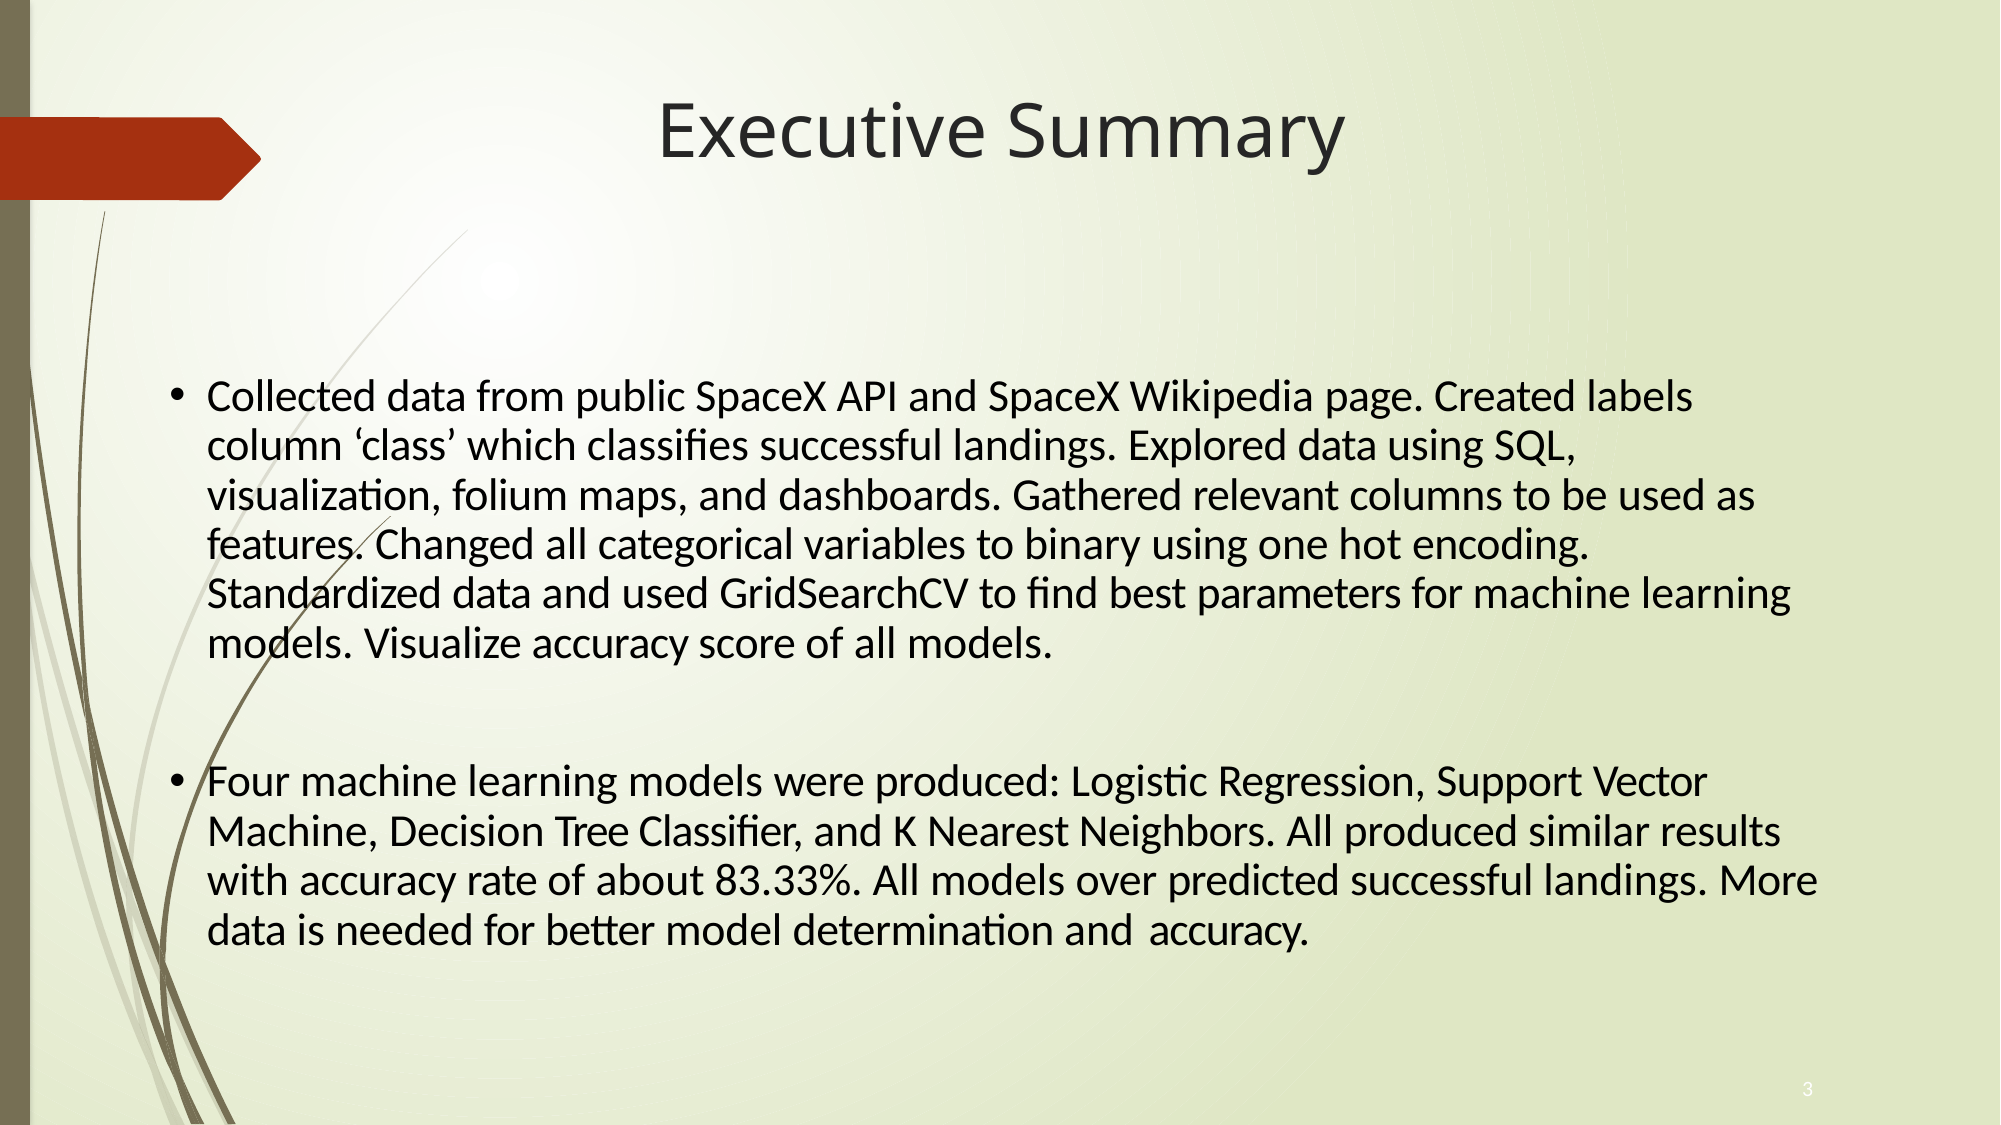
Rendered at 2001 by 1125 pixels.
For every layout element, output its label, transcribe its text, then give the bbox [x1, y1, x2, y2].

text_box Collected data from public SpaceX API and SpaceX Wikipedia page. Created labels column ‘class’ which classifies successful landings. Explored data using SQL, visualization, folium maps, and dashboards. Gathered relevant columns to be used as features. Changed all categorical variables to binary using one hot encoding. Standardized data and used GridSearchCV to find best parameters for machine learning models. Visualize accuracy score of all models. Four machine learning models were produced: Logistic Regression, Support Vector Machine, Decision Tree Classifier, and K Nearest Neighbors. All produced similar results with accuracy rate of about 83.33%. All models over predicted successful landings. More data is needed for better model determination and accuracy. [167, 364, 1835, 956]
text_box 3 [1795, 1077, 1820, 1101]
title Executive Summary [270, 75, 1732, 286]
